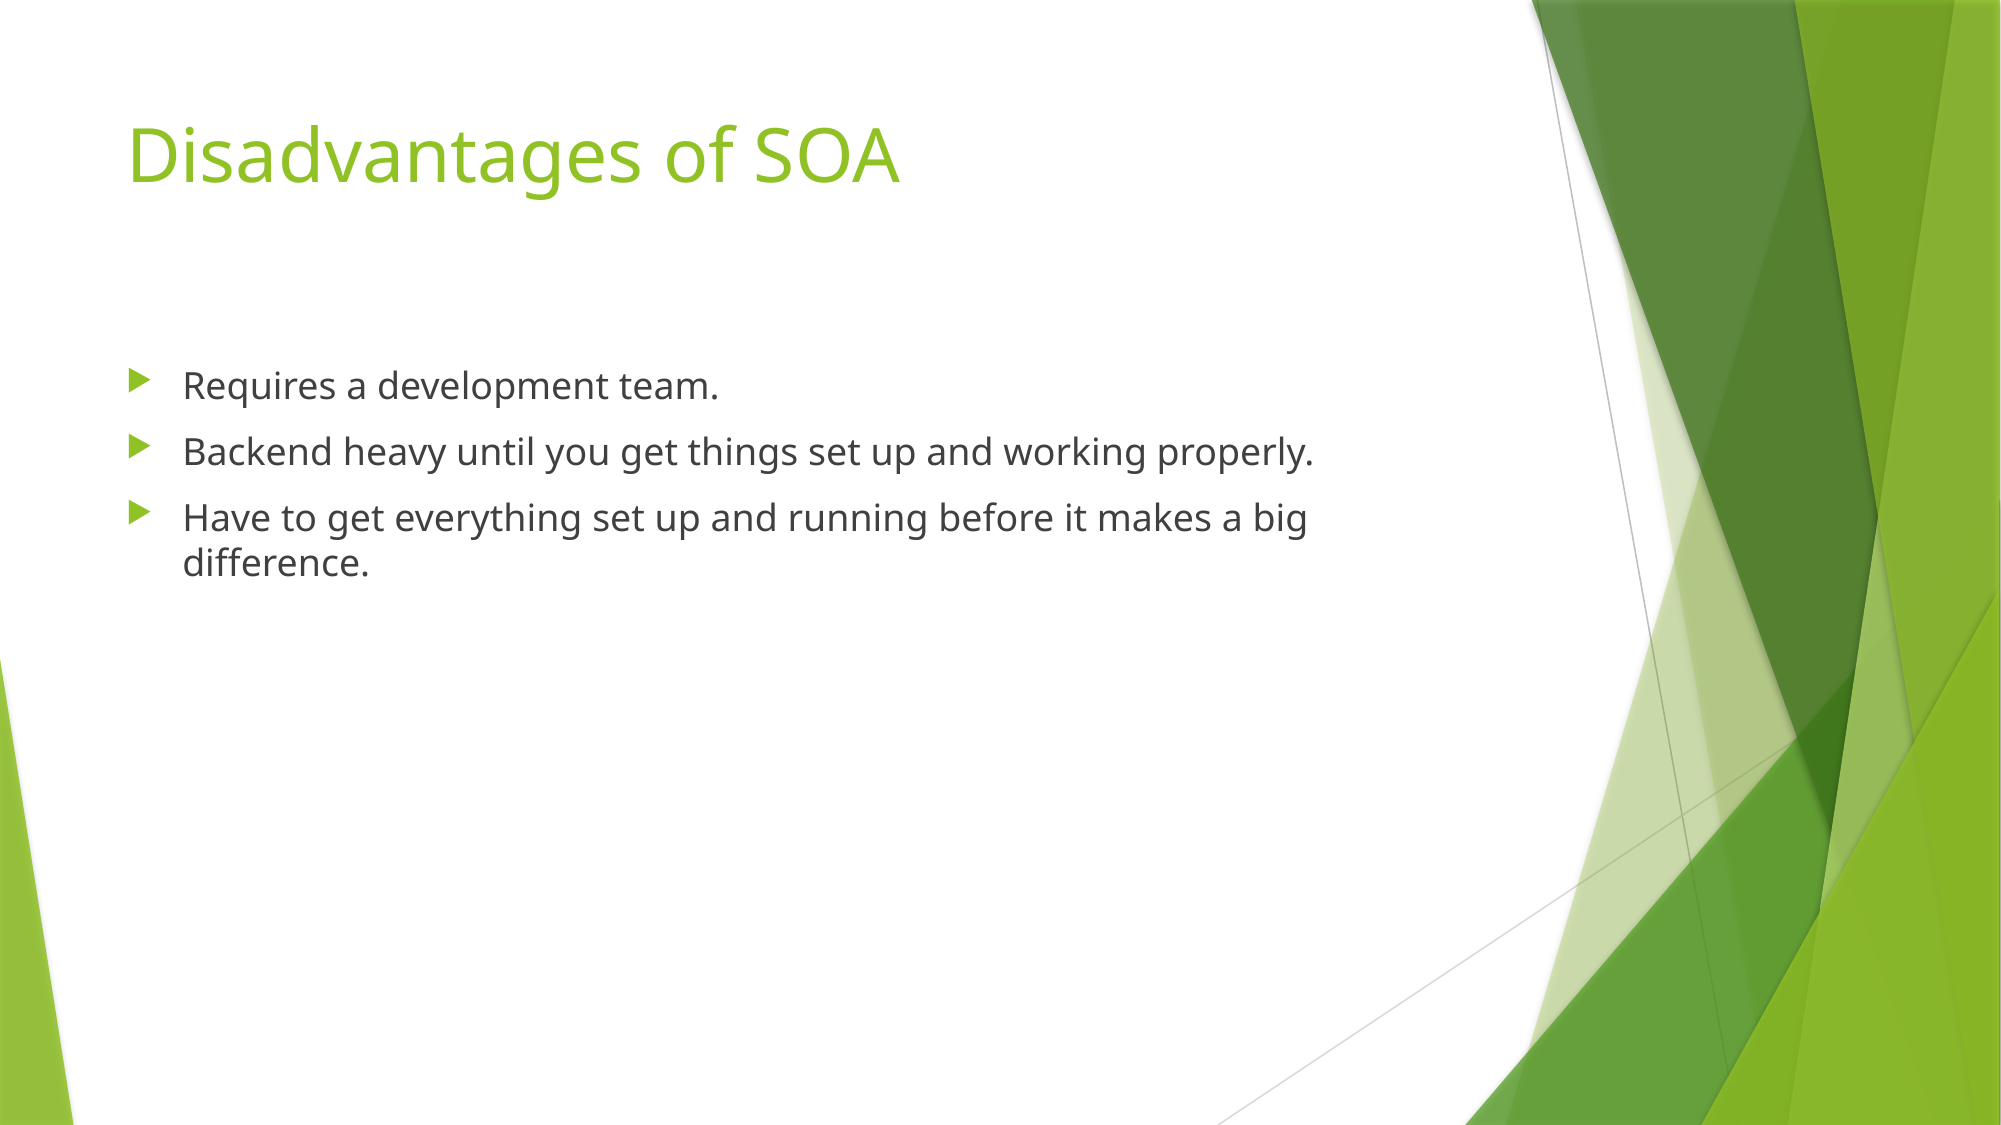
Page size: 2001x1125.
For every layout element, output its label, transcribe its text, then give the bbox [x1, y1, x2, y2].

list Requires a development team. Backend heavy until you get things set up and working properly. Have to get everything set up and running before it makes a big difference. [111, 354, 1522, 992]
title Disadvantages of SOA [111, 99, 1522, 317]
